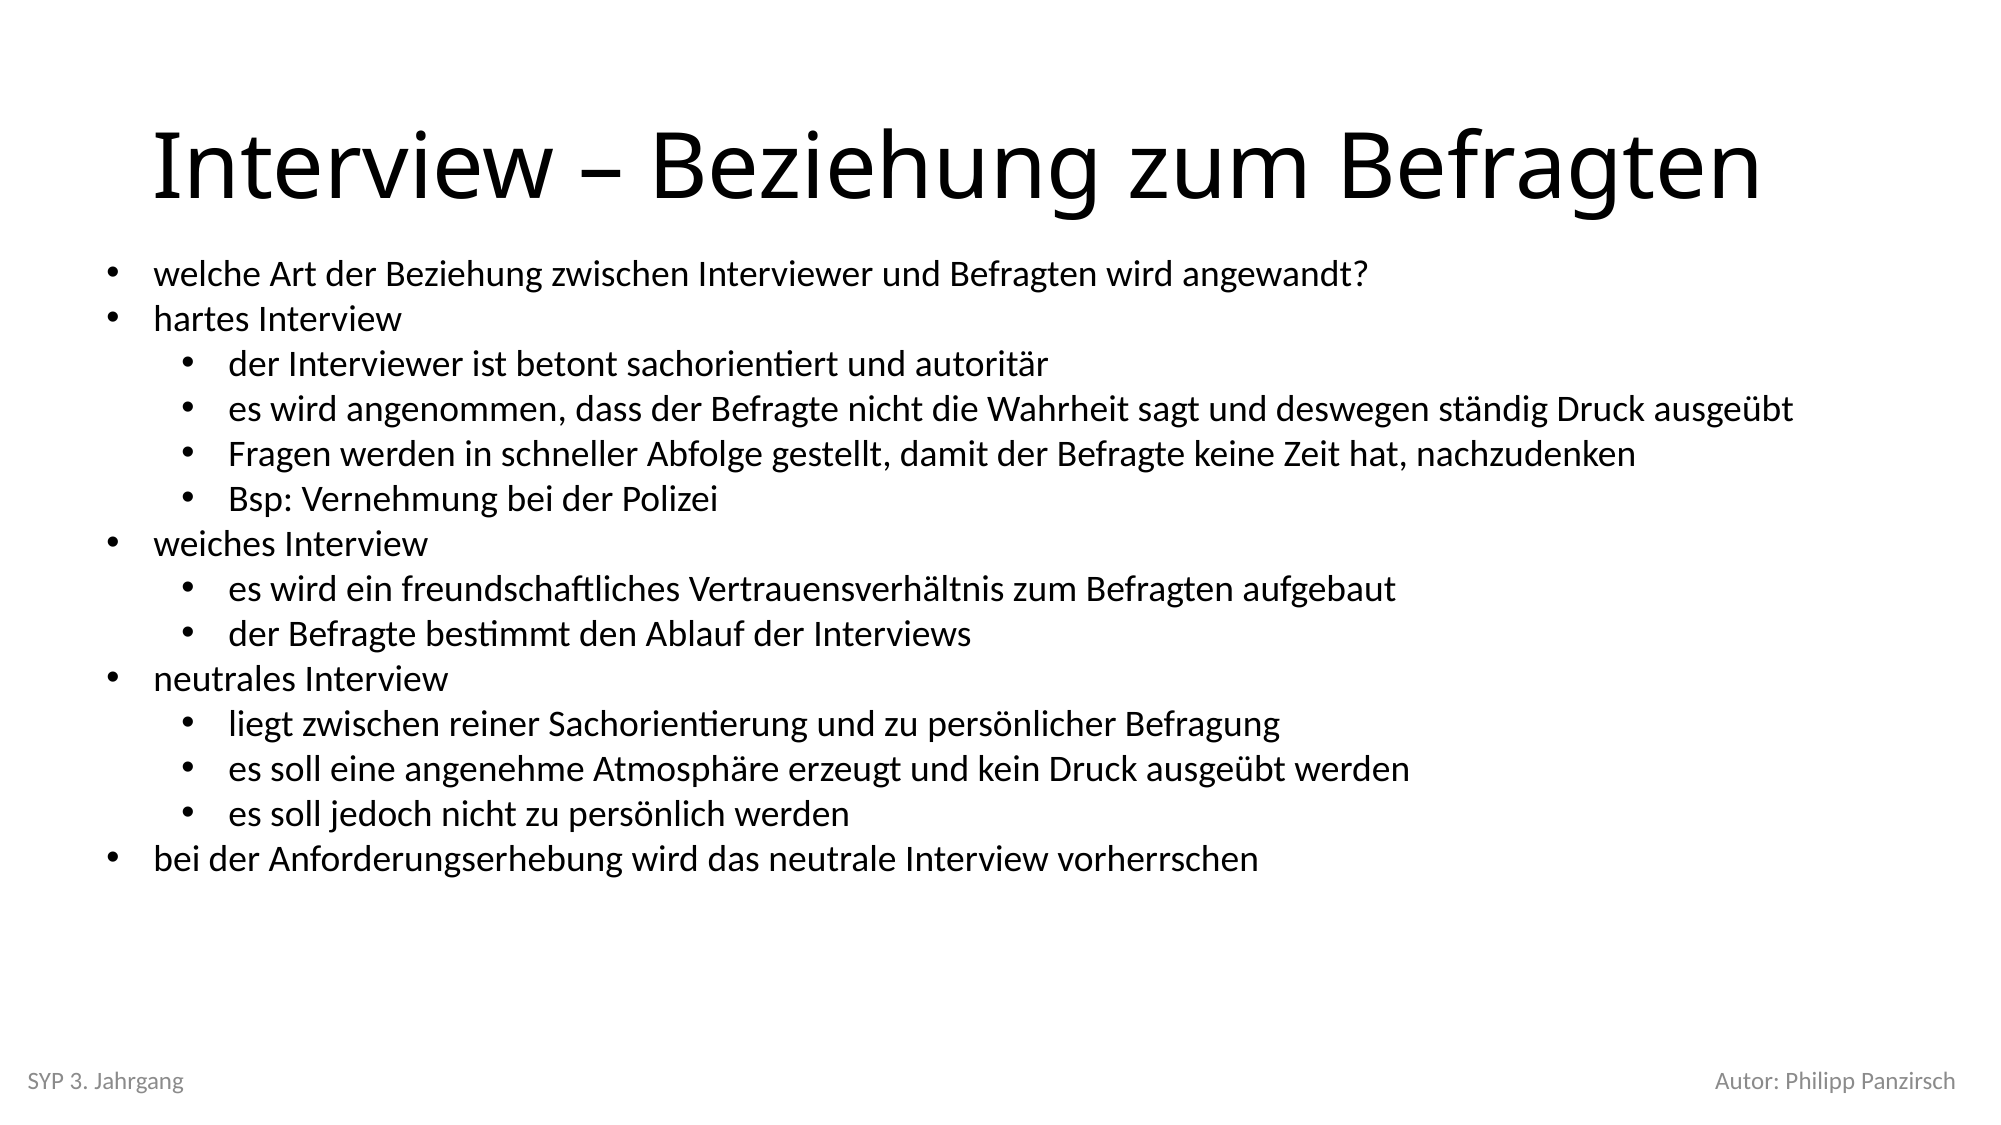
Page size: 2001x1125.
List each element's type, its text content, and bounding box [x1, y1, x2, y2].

title Interview – Beziehung zum Befragten [137, 59, 1863, 278]
footer SYP 3. Jahrgang [12, 1049, 688, 1110]
text_box welche Art der Beziehung zwischen Interviewer und Befragten wird angewandt? hartes Interview der Interviewer ist betont sachorientiert und autoritär es wird angenommen, dass der Befragte nicht die Wahrheit sagt und deswegen ständig Druck ausgeübt Fragen werden in schneller Abfolge gestellt, damit der Befragte keine Zeit hat, nachzudenken Bsp: Vernehmung bei der Polizei weiches Interview es wird ein freundschaftliches Vertrauensverhältnis zum Befragten aufgebaut der Befragte bestimmt den Ablauf der Interviews neutrales Interview liegt zwischen reiner Sachorientierung und zu persönlicher Befragung es soll eine angenehme Atmosphäre erzeugt und kein Druck ausgeübt werden es soll jedoch nicht zu persönlich werden bei der Anforderungserhebung wird das neutrale Interview vorherrschen [91, 241, 1817, 887]
text_box Autor: Philipp Panzirsch [1296, 1049, 1972, 1110]
